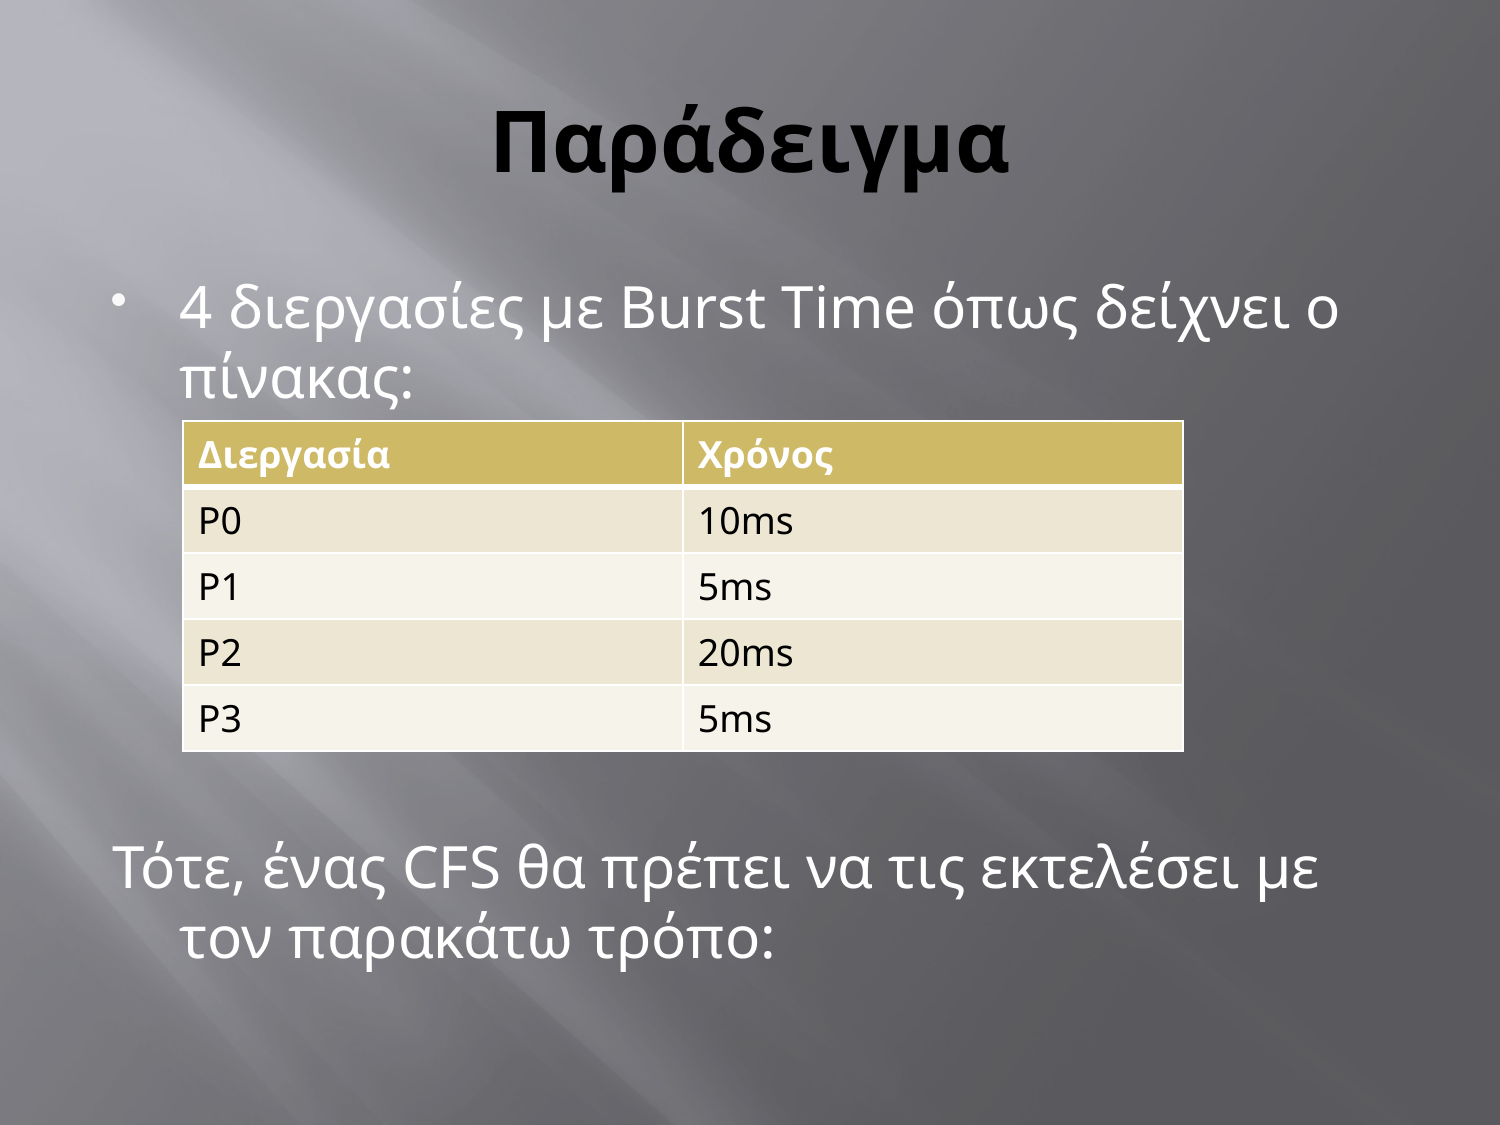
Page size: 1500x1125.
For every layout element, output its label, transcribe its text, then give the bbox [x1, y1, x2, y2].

title Παράδειγμα [75, 45, 1425, 233]
table_cell 10ms [684, 490, 1182, 552]
table_cell P2 [184, 620, 682, 684]
table_cell P0 [184, 490, 682, 552]
list 4 διεργασίες με Burst Time όπως δείχνει ο πίνακας: Τότε, ένας CFS θα πρέπει να τις εκτελέσει με τον παρακάτω τρόπο: [75, 262, 1425, 1035]
table_cell 20ms [684, 620, 1182, 684]
table_header Χρόνος [684, 422, 1182, 484]
table_cell 5ms [684, 554, 1182, 618]
table_cell 5ms [684, 686, 1182, 750]
table_cell P1 [184, 554, 682, 618]
table_cell P3 [184, 686, 682, 750]
table_header Διεργασία [184, 422, 682, 484]
